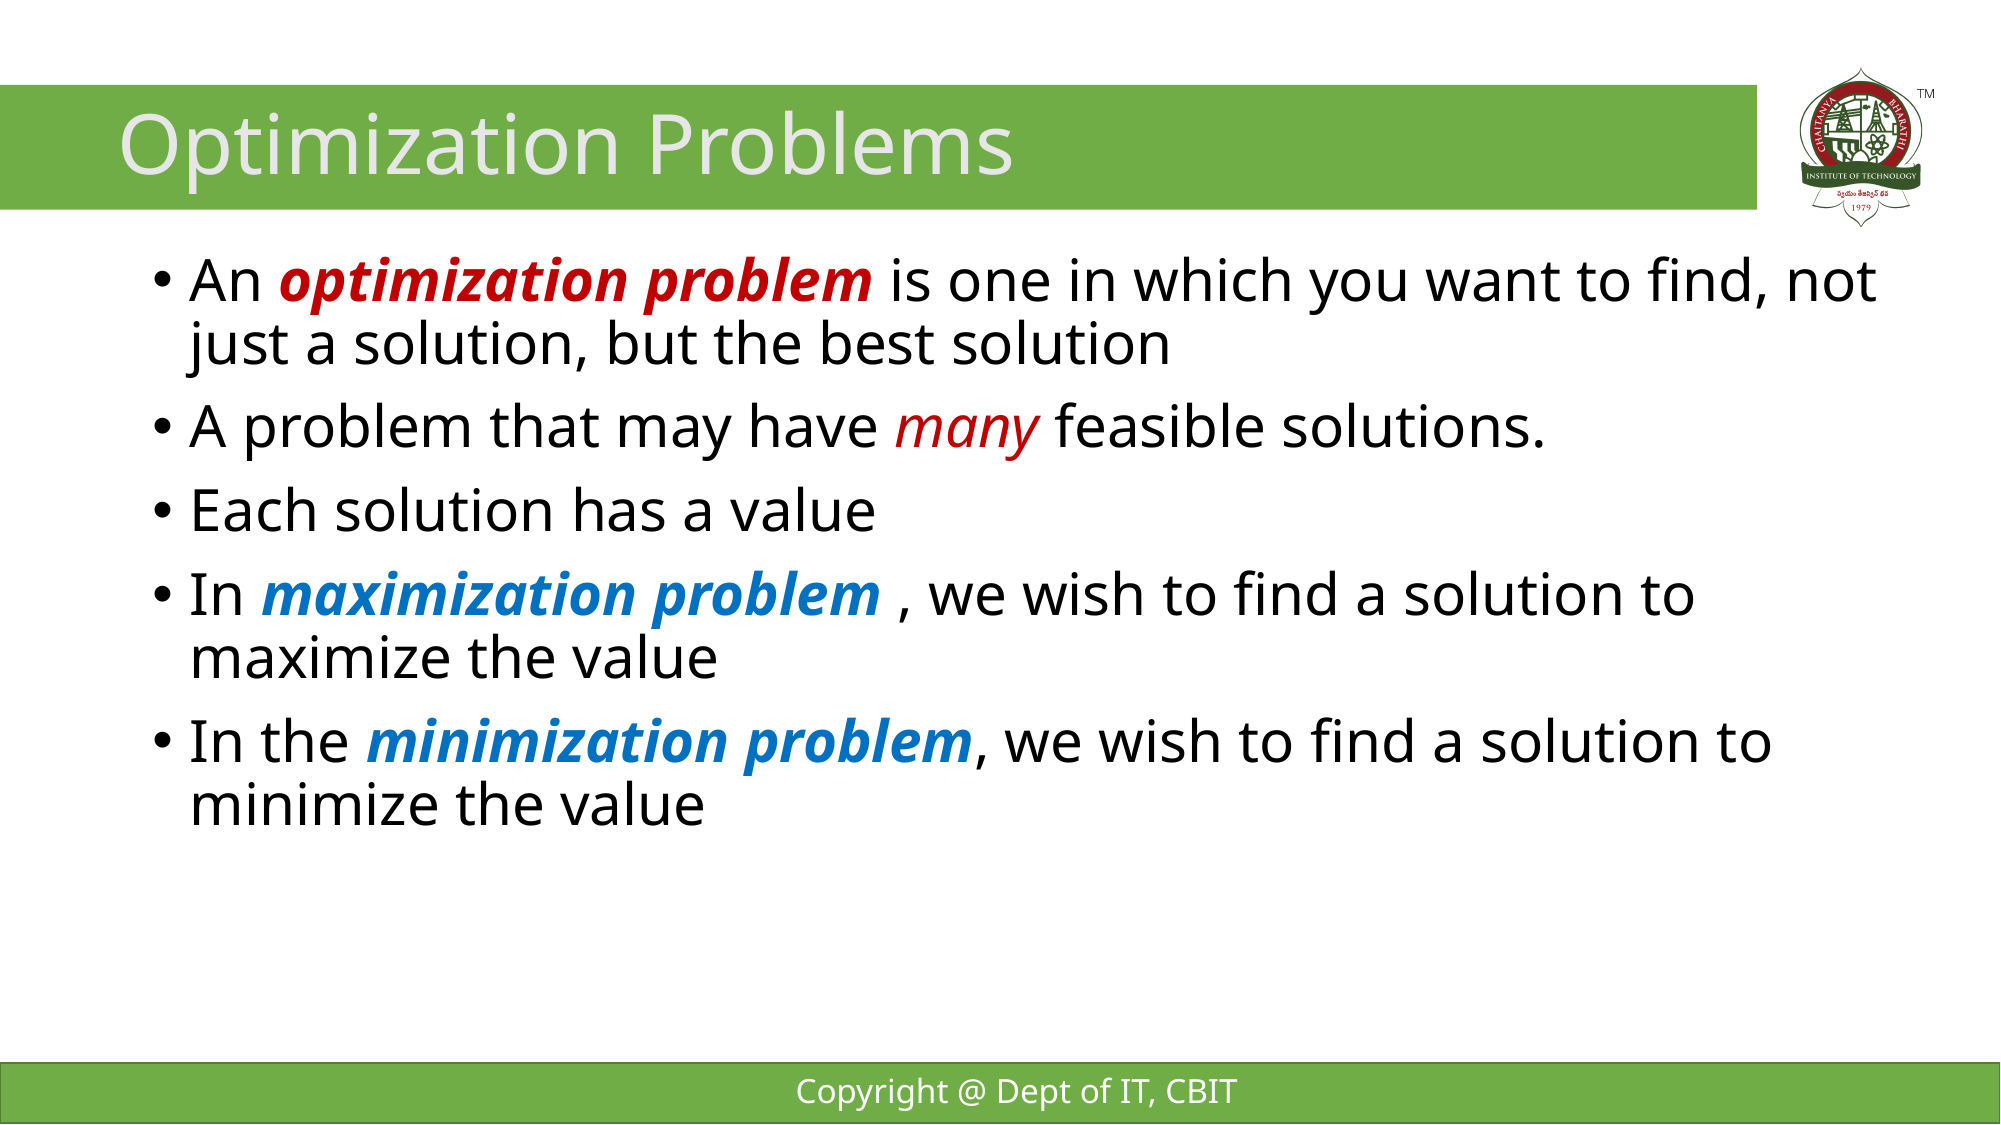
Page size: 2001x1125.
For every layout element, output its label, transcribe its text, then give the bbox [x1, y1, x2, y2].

list An optimization problem is one in which you want to find, not just a solution, but the best solution A problem that may have many feasible solutions. Each solution has a value In maximization problem , we wish to find a solution to maximize the value In the minimization problem, we wish to find a solution to minimize the value [137, 243, 1903, 1047]
picture [1798, 67, 1937, 227]
title Optimization Problems [0, 84, 1758, 210]
footer Copyright @ Dept of IT, CBIT [679, 1062, 1355, 1123]
